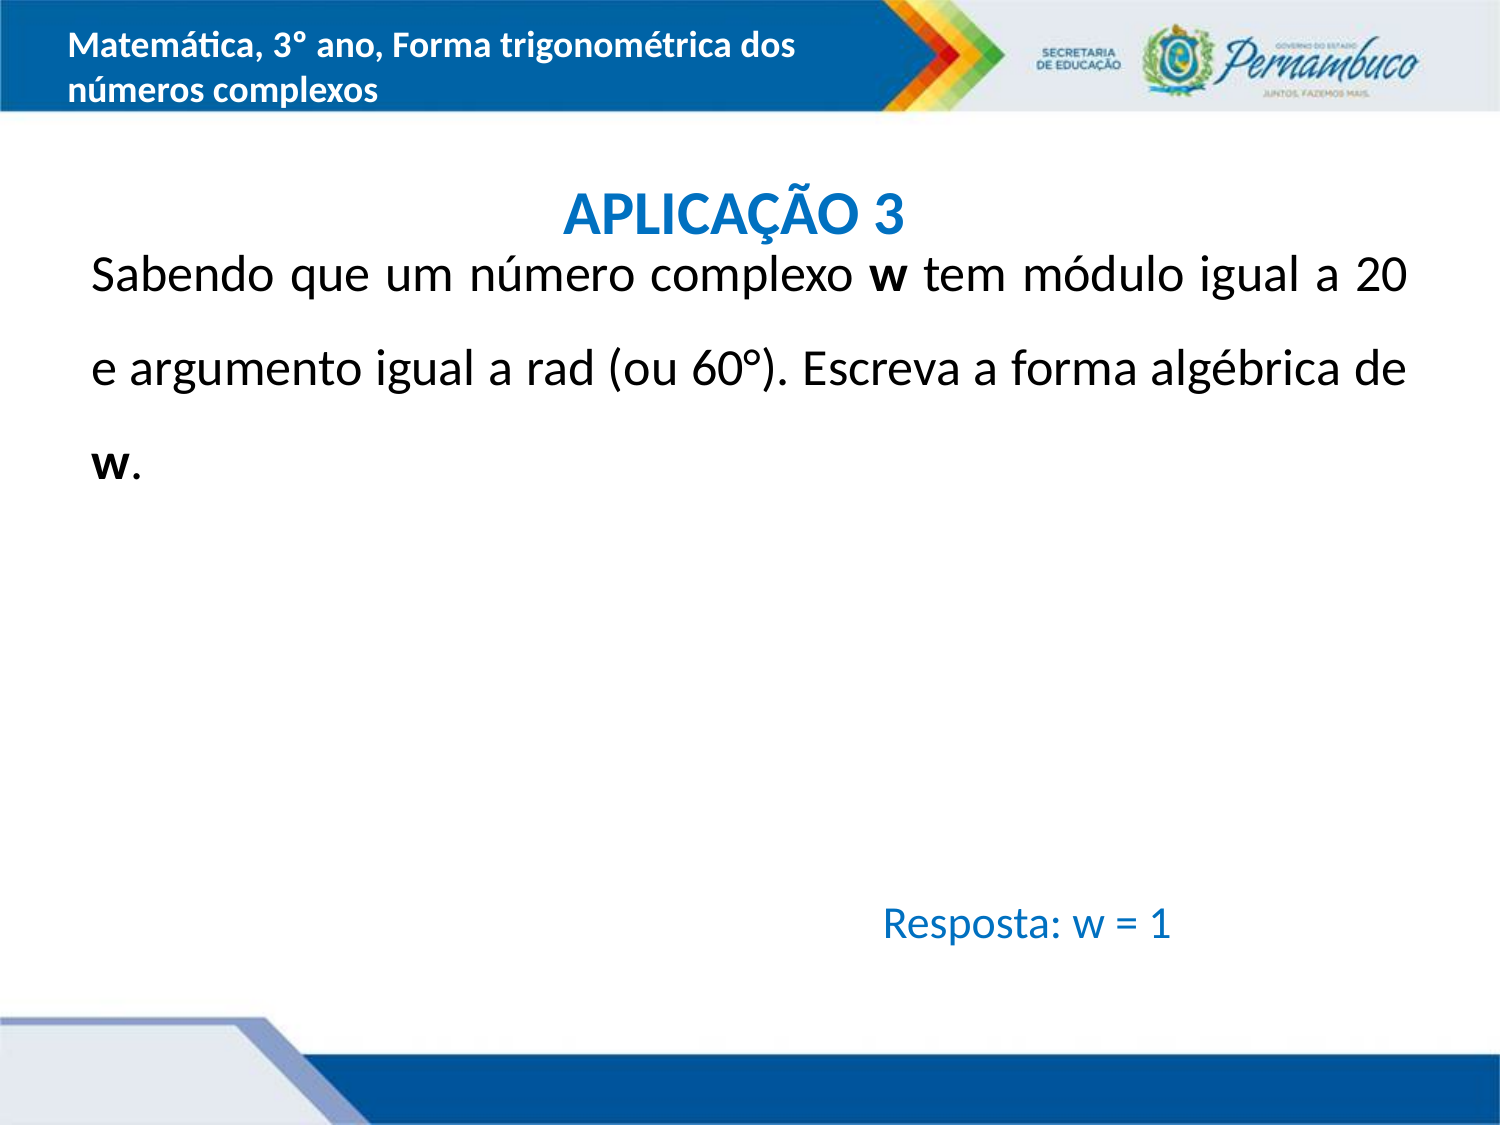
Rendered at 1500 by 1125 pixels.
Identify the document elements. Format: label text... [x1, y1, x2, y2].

text_box APLICAÇÃO 3 [61, 89, 1408, 255]
picture [0, 0, 1500, 1125]
text_box Matemática, 3º ano, Forma trigonométrica dos números complexos [52, 12, 869, 164]
